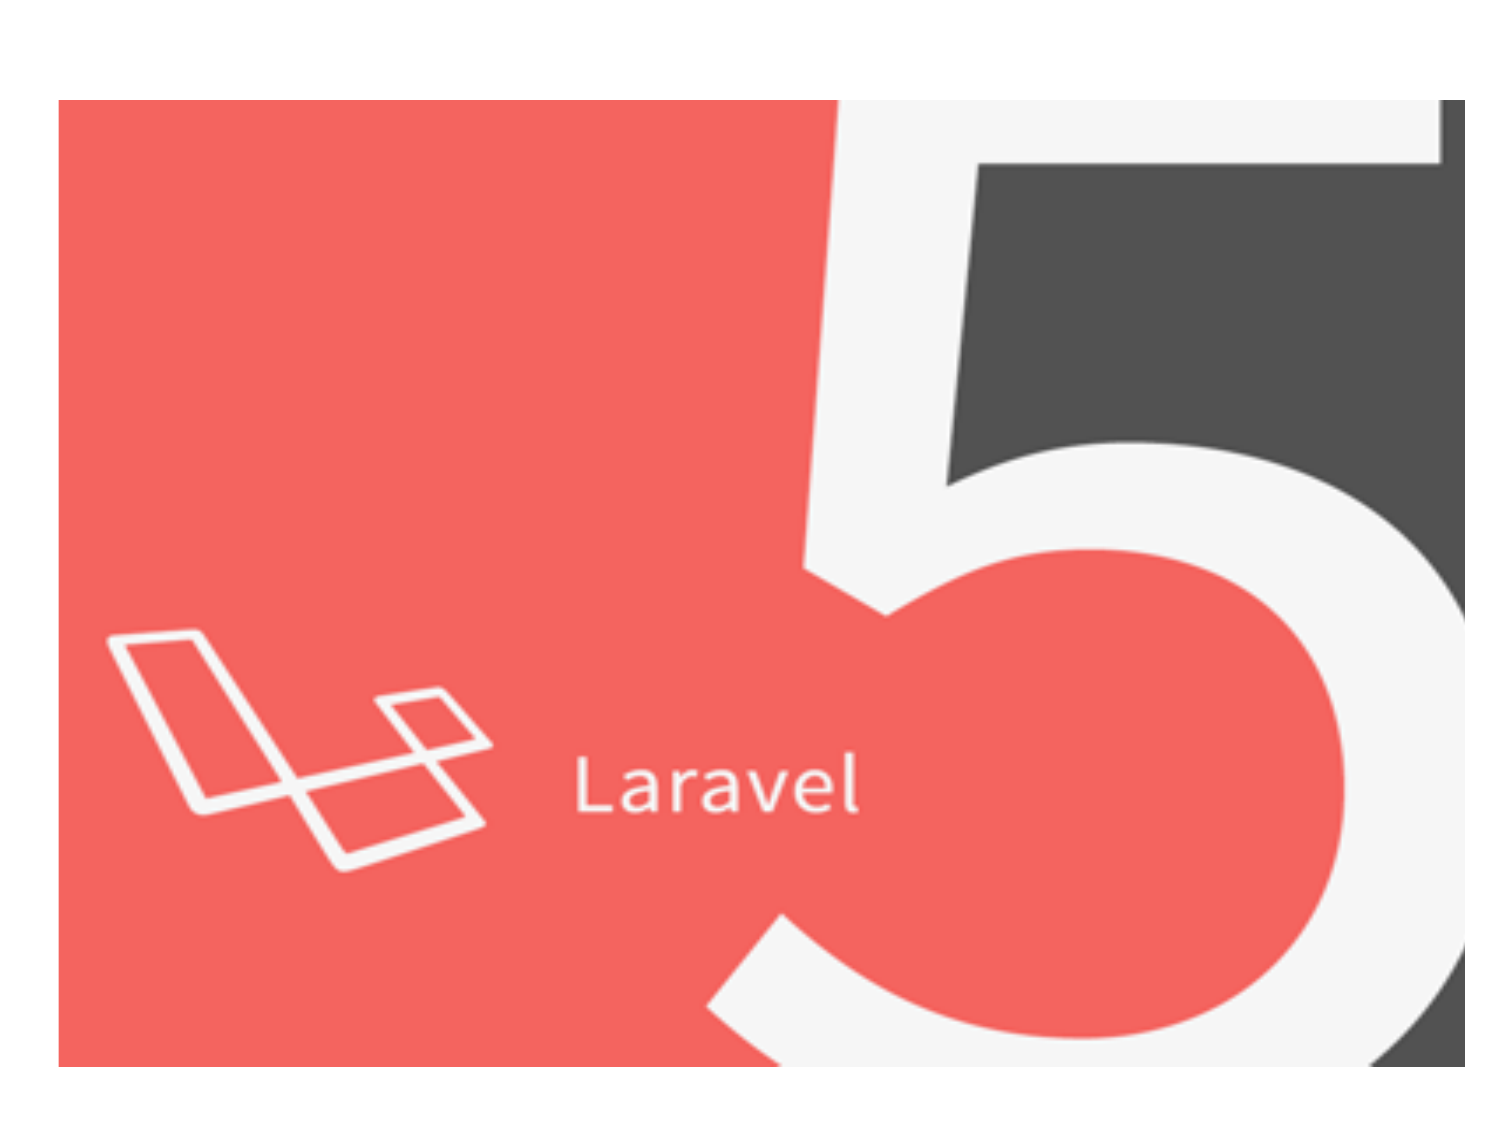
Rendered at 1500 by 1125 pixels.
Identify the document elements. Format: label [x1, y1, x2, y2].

picture [58, 100, 1466, 1067]
